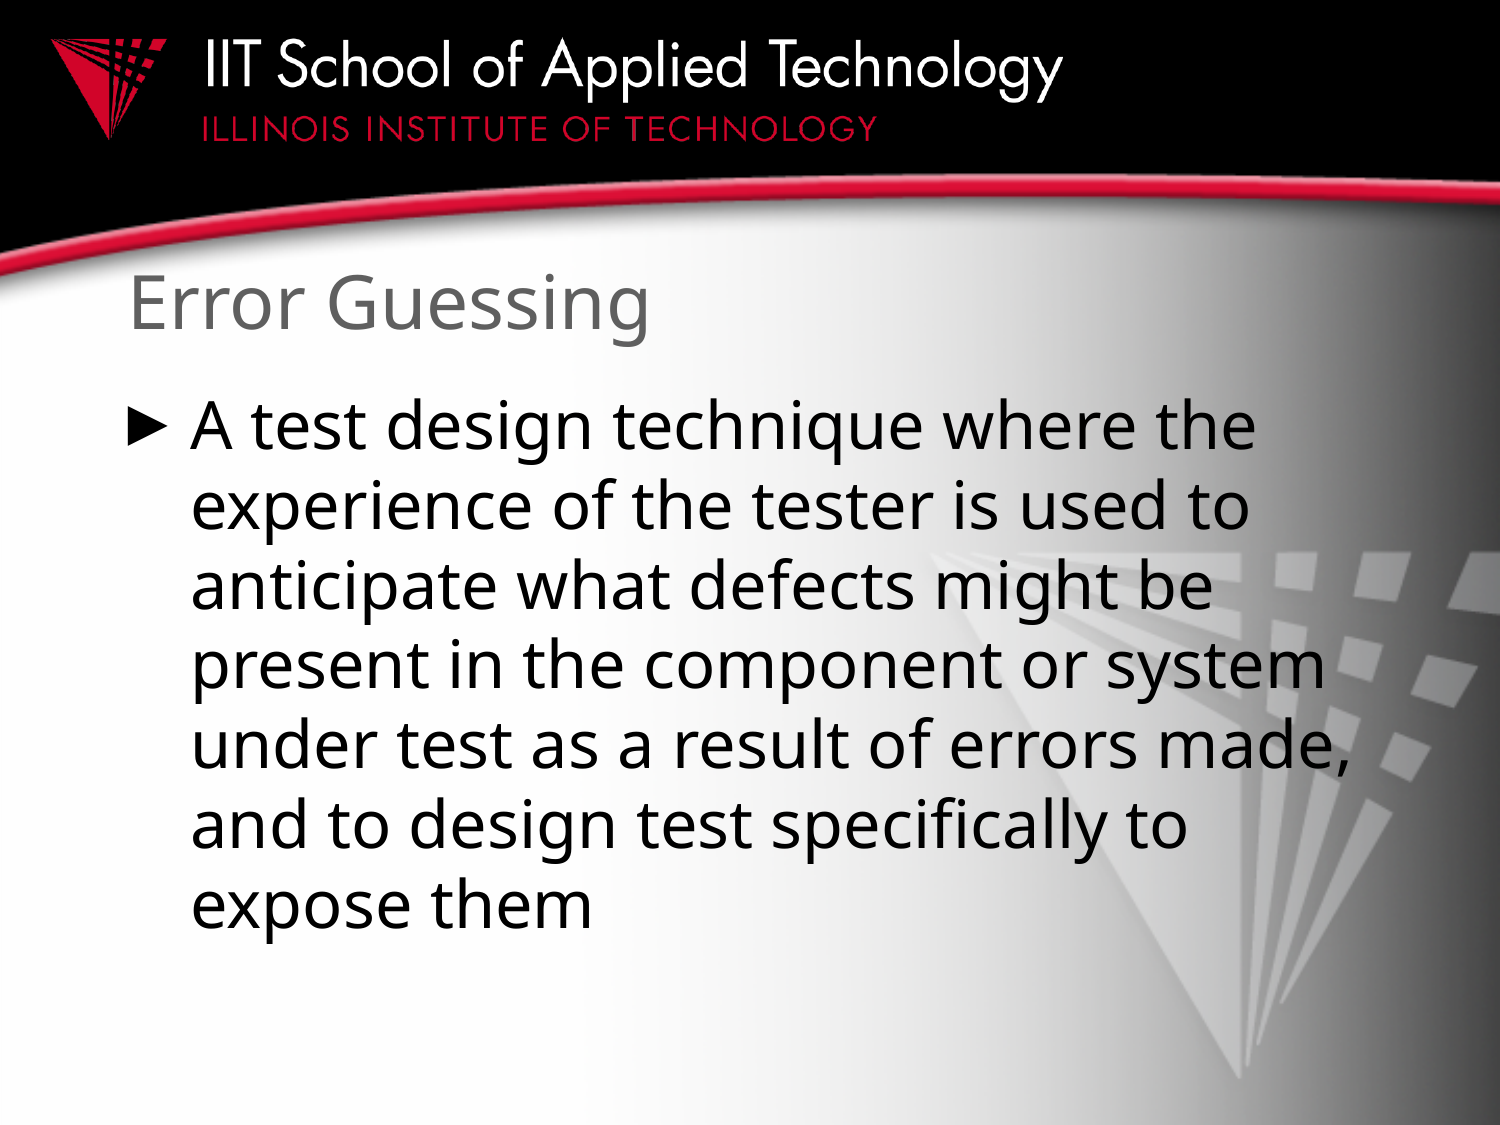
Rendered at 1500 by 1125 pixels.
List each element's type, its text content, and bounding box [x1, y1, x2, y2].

title Error Guessing [112, 249, 1388, 351]
picture [0, 0, 1500, 1125]
list A test design technique where the experience of the tester is used to anticipate what defects might be present in the component or system under test as a result of errors made, and to design test specifically to expose them [99, 374, 1388, 1101]
